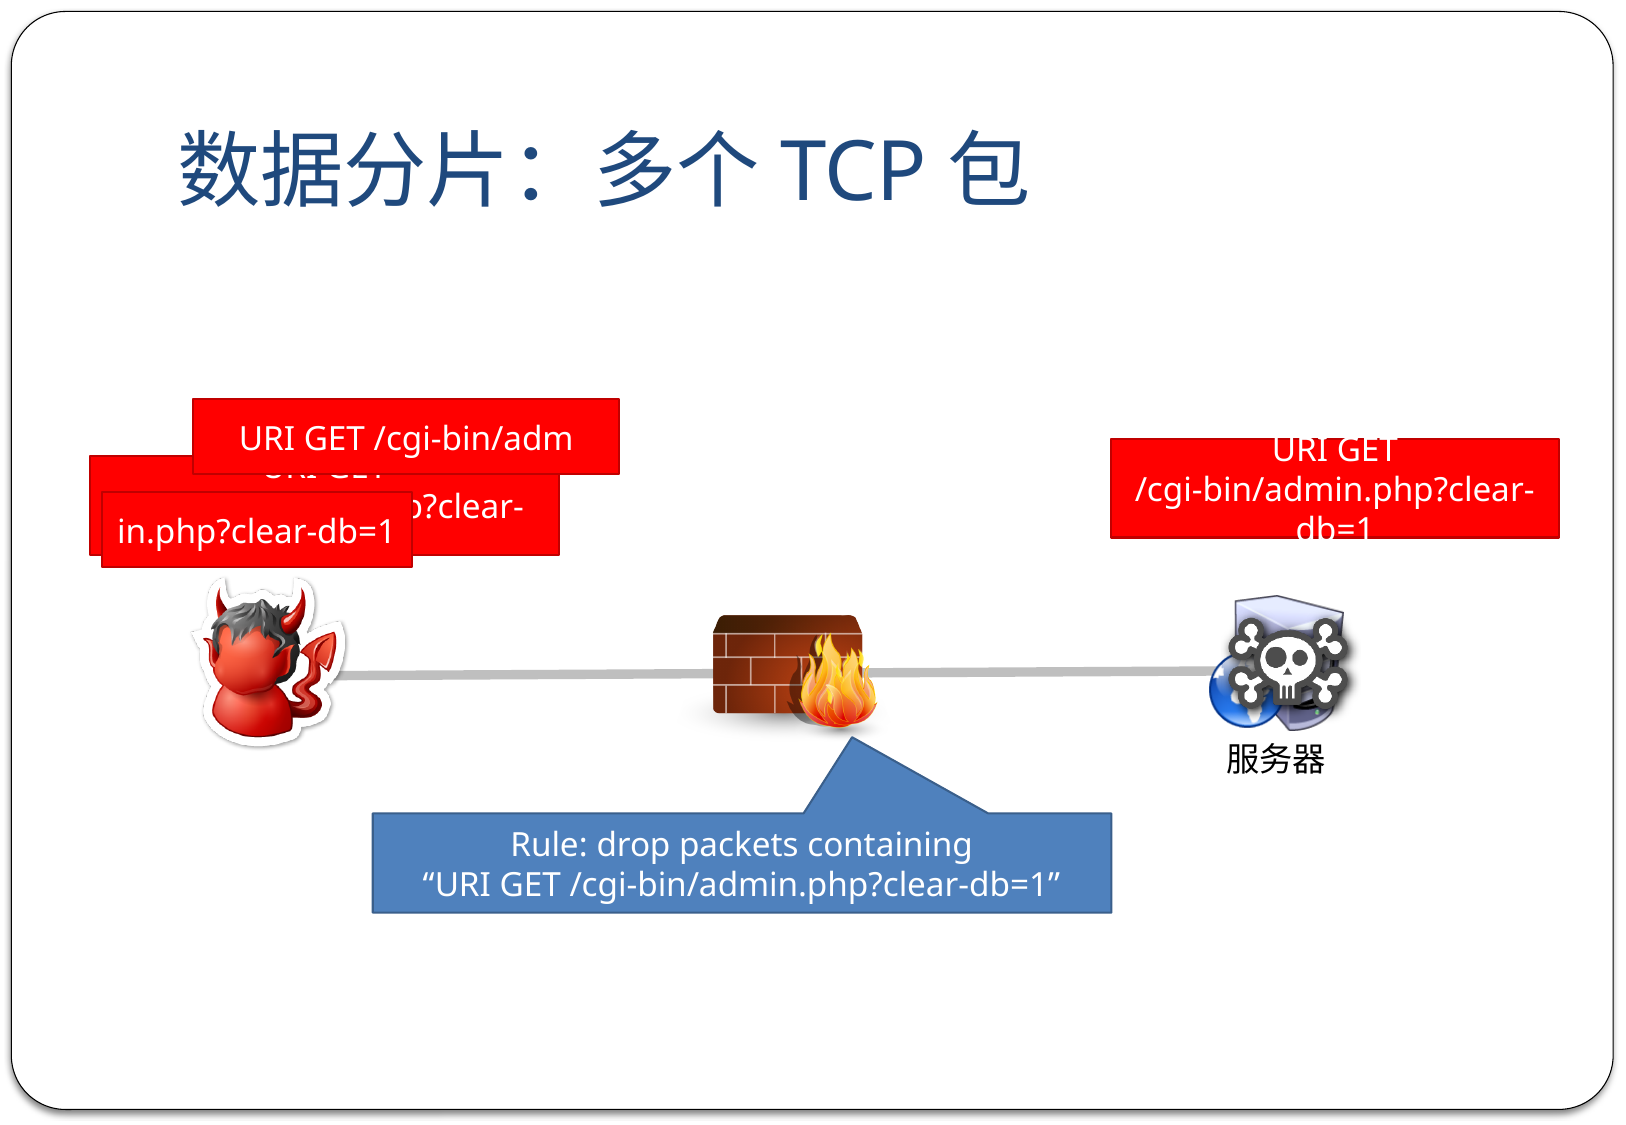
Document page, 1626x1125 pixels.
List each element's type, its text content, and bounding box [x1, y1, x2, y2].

text_box 服务器 [1211, 739, 1341, 786]
text_box URI GET /cgi-bin/admin.php?clear-db=1 [1110, 438, 1560, 539]
text_box URI GET /cgi-bin/adm [192, 398, 620, 475]
title 数据分片：多个TCP包 [162, 45, 1544, 233]
text_box in.php?clear-db=1 [101, 491, 413, 568]
picture [669, 615, 897, 743]
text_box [902, 670, 1202, 677]
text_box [363, 670, 664, 677]
text_box Rule: drop packets containing “URI GET /cgi-bin/admin.php?clear-db=1” [371, 752, 1113, 914]
text_box URI GET /cgi-bin/admin.php?clear-db=1 [89, 455, 560, 556]
picture [180, 573, 359, 752]
picture [1208, 593, 1362, 733]
